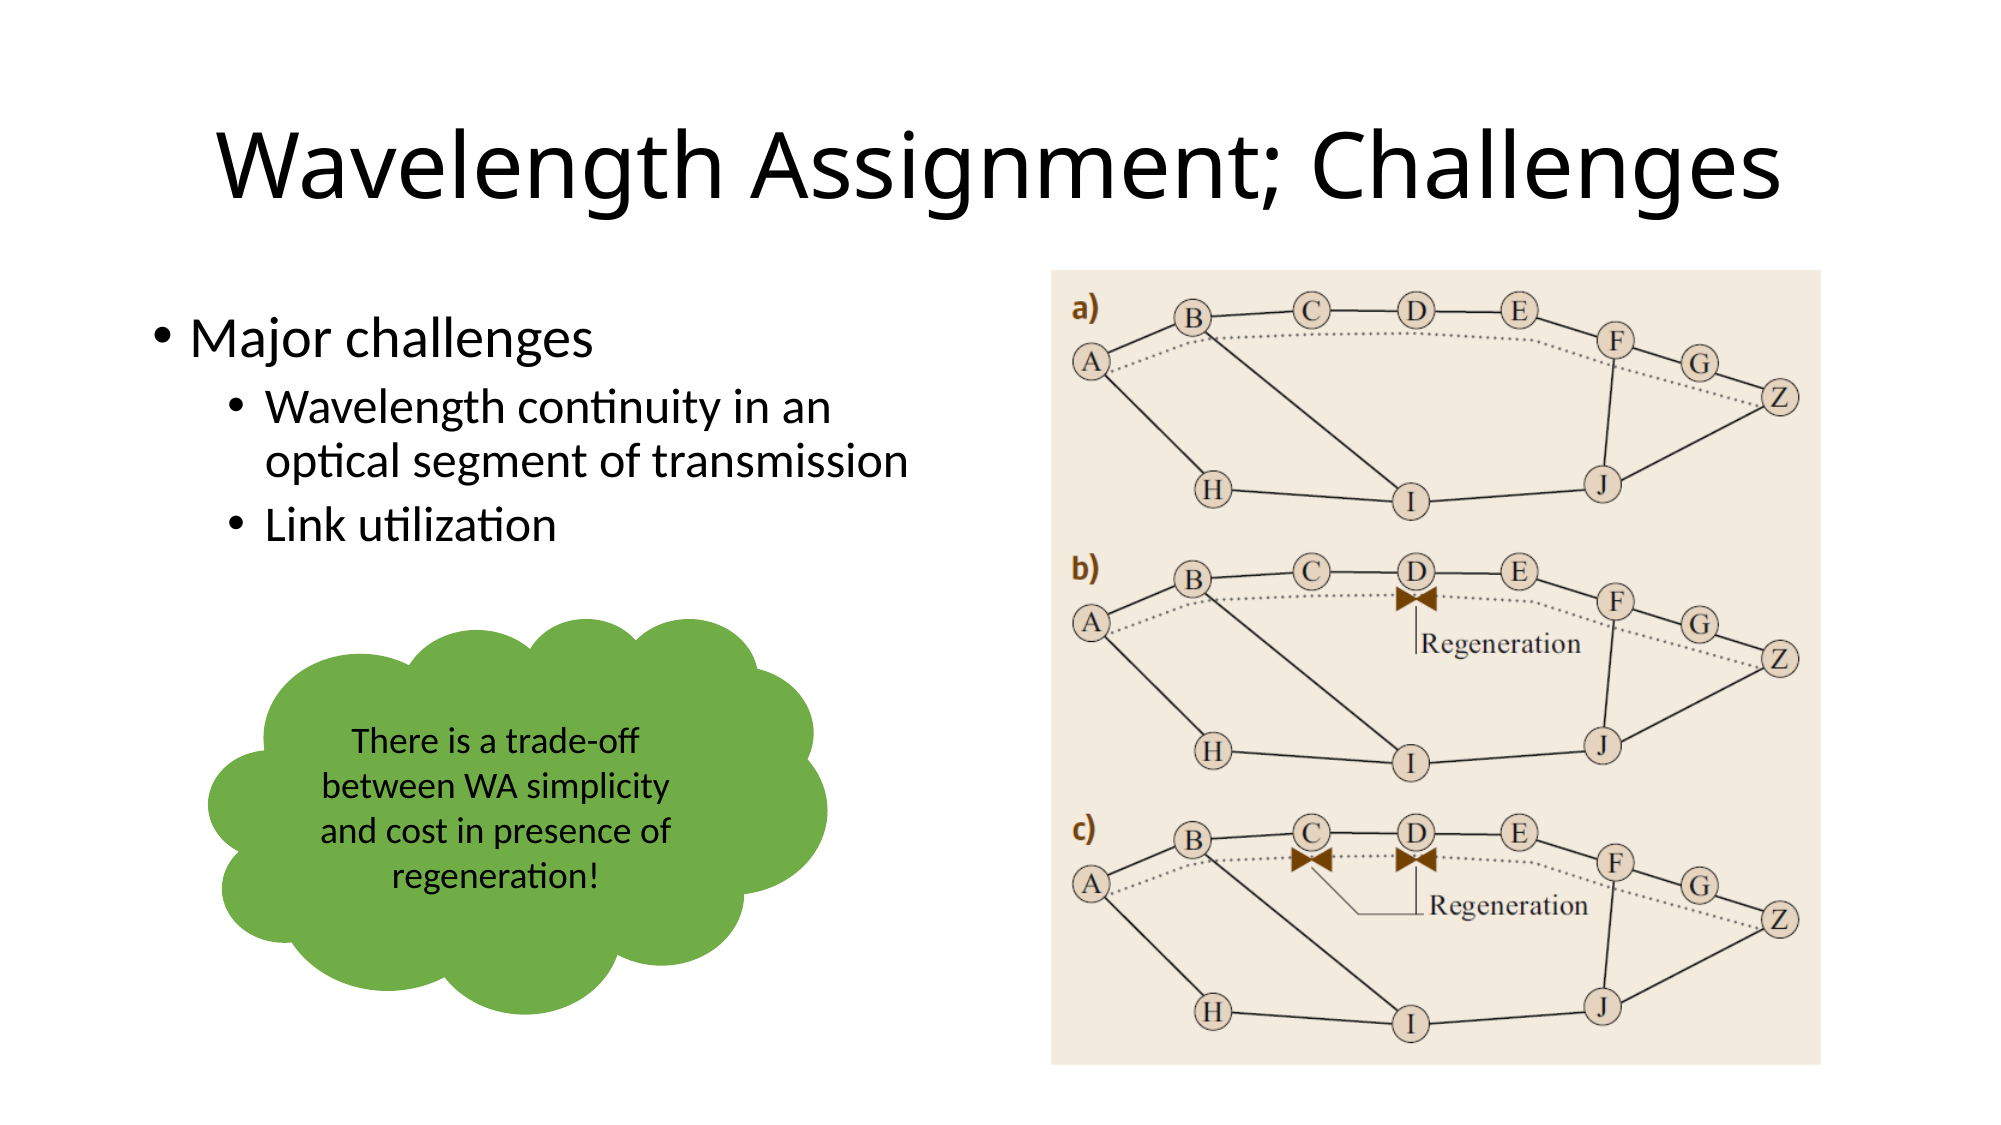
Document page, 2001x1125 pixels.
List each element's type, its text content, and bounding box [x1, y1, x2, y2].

list Major challenges Wavelength continuity in an optical segment of transmission Link utilization [137, 299, 988, 563]
picture [1051, 270, 1821, 1066]
text_box There is a trade-off between WA simplicity and cost in presence of regeneration! [207, 618, 828, 1015]
title Wavelength Assignment; Challenges [137, 59, 1863, 278]
